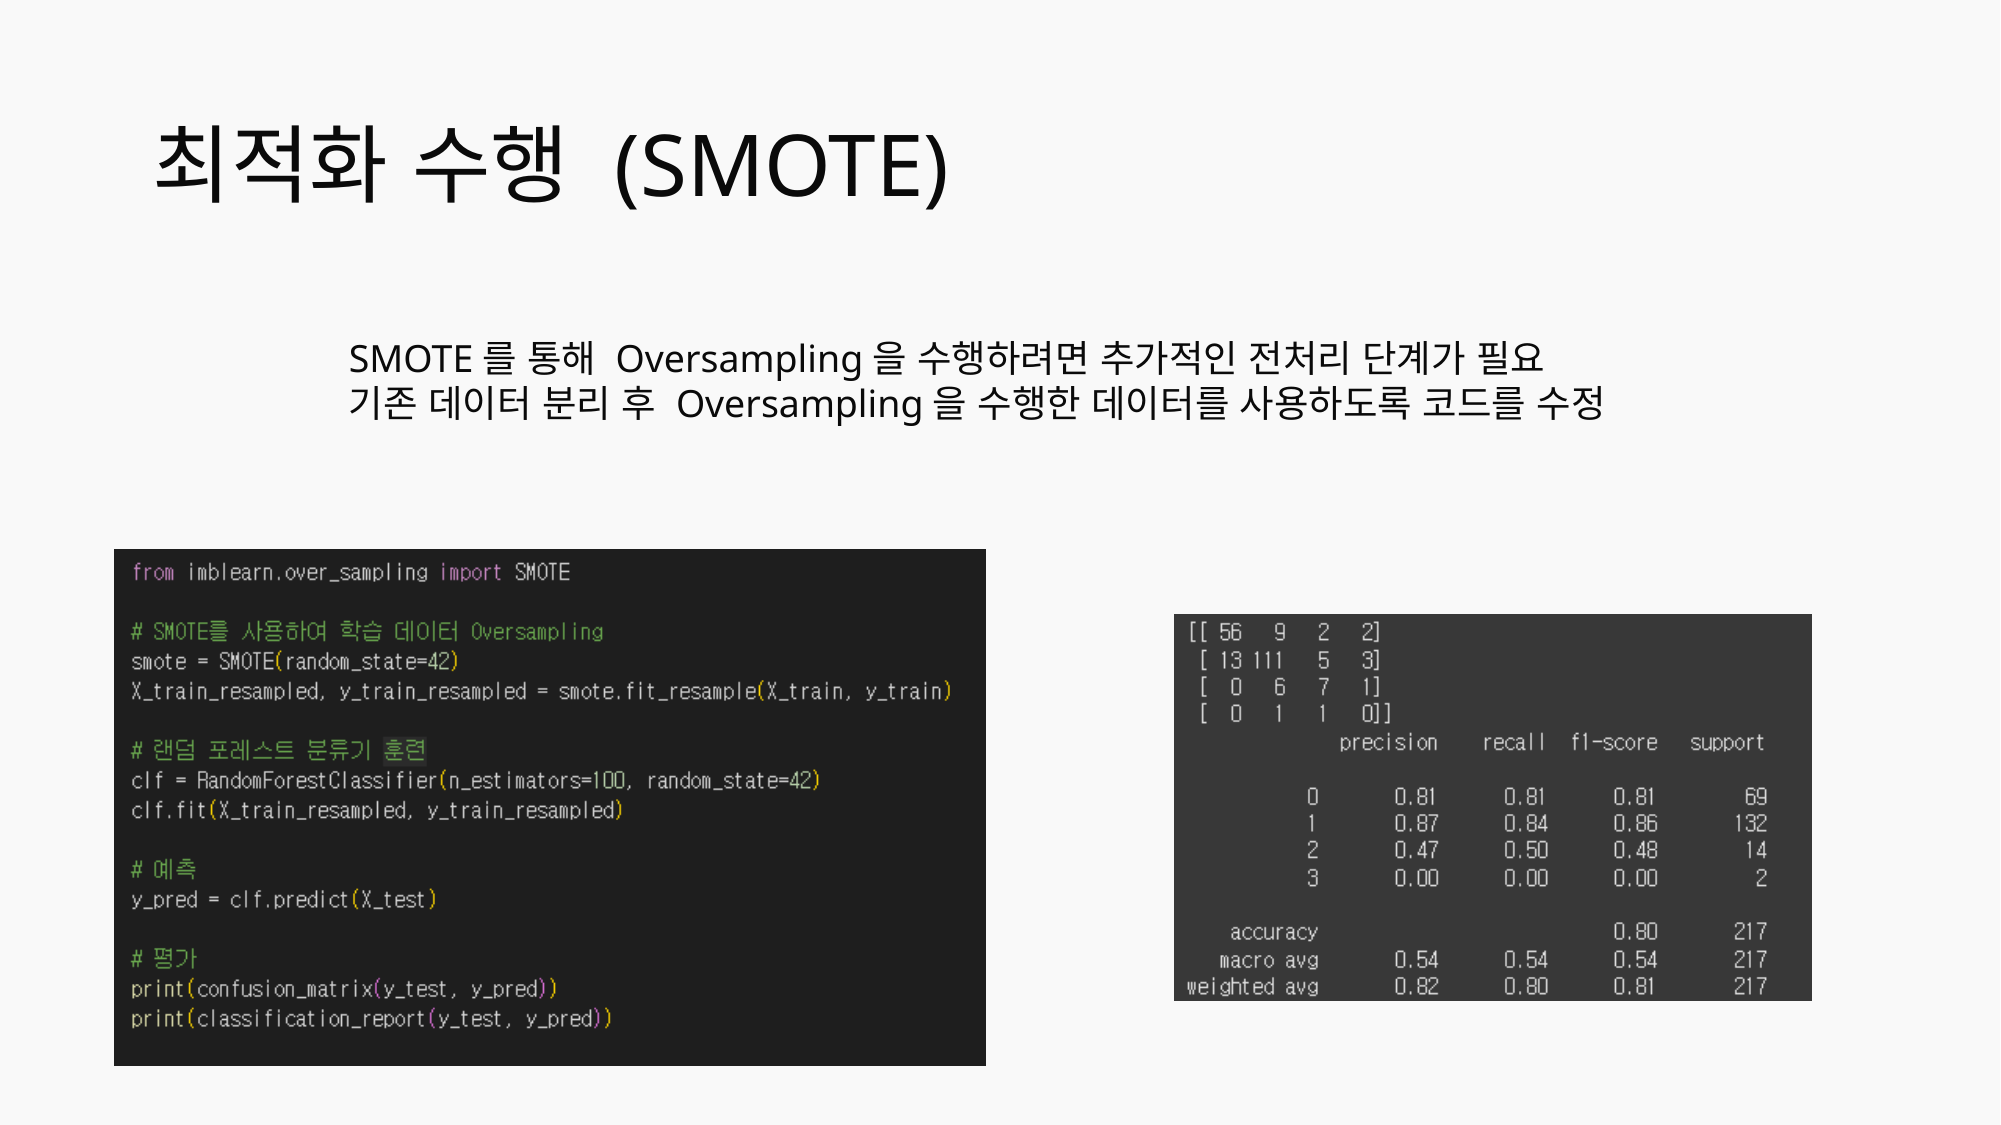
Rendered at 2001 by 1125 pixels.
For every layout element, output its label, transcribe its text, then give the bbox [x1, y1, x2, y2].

title 최적화 수행 (SMOTE) [137, 59, 1863, 278]
picture [1173, 614, 1812, 1001]
text_box SMOTE를 통해 Oversampling을 수행하려면 추가적인 전처리 단계가 필요 기존 데이터 분리 후 Oversampling을 수행한 데이터를 사용하도록 코드를 수정 [333, 327, 1843, 433]
picture [114, 549, 986, 1066]
